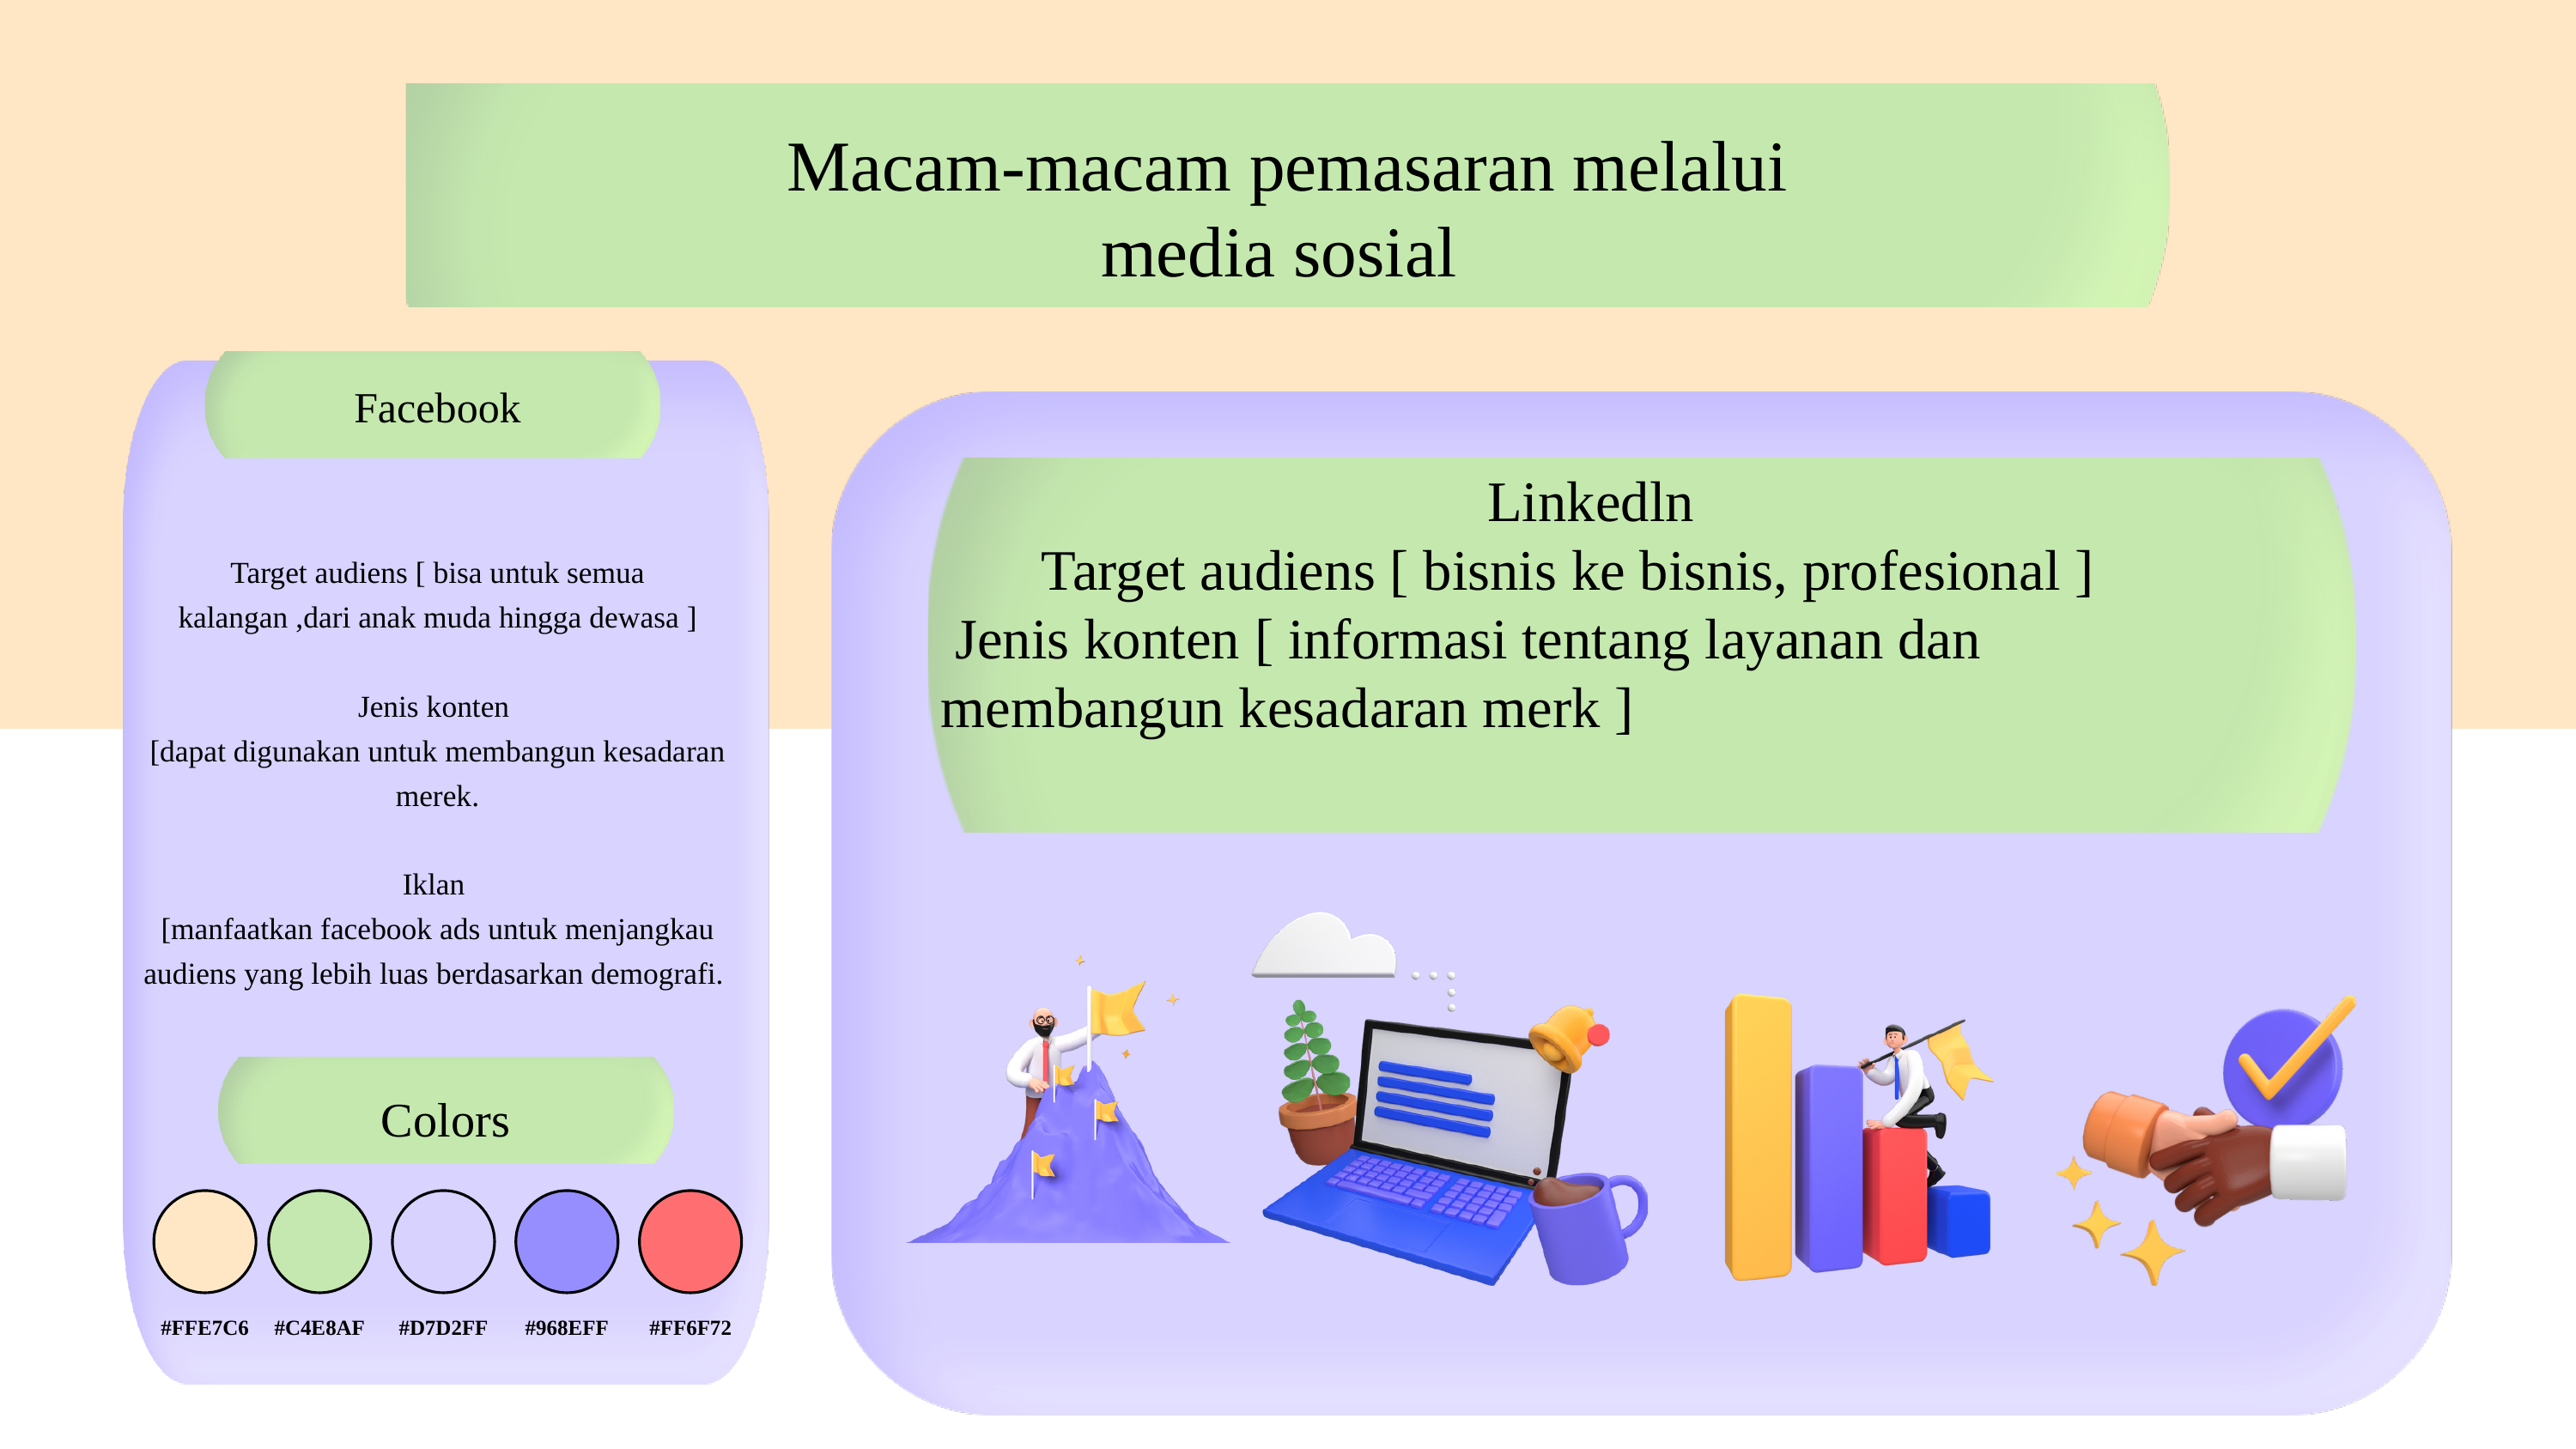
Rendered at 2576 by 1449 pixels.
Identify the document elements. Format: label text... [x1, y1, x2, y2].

text_box Facebook [333, 378, 542, 432]
text_box [405, 83, 2171, 308]
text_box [0, 728, 2576, 1449]
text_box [515, 1190, 619, 1294]
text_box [153, 1190, 257, 1294]
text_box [268, 1190, 372, 1294]
text_box Linkedln Target audiens [ bisnis ke bisnis, profesional ] Jenis konten [ informasi tentang layanan dan membangun kesadaran merk ] [927, 458, 2357, 724]
text_box Target audiens [ bisa untuk semua kalangan ,dari anak muda hingga dewasa ] Jenis konten [dapat digunakan untuk membangun kesadaran merek. Iklan [manfaatkan facebook ads untuk menjangkau audiens yang lebih luas berdasarkan demografi. [143, 545, 732, 724]
text_box [204, 351, 660, 458]
text_box [123, 361, 769, 724]
text_box Macam-macam pemasaran melalui media sosial [770, 119, 1806, 292]
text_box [392, 1190, 495, 1294]
text_box [831, 391, 2454, 724]
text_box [639, 1190, 742, 1294]
